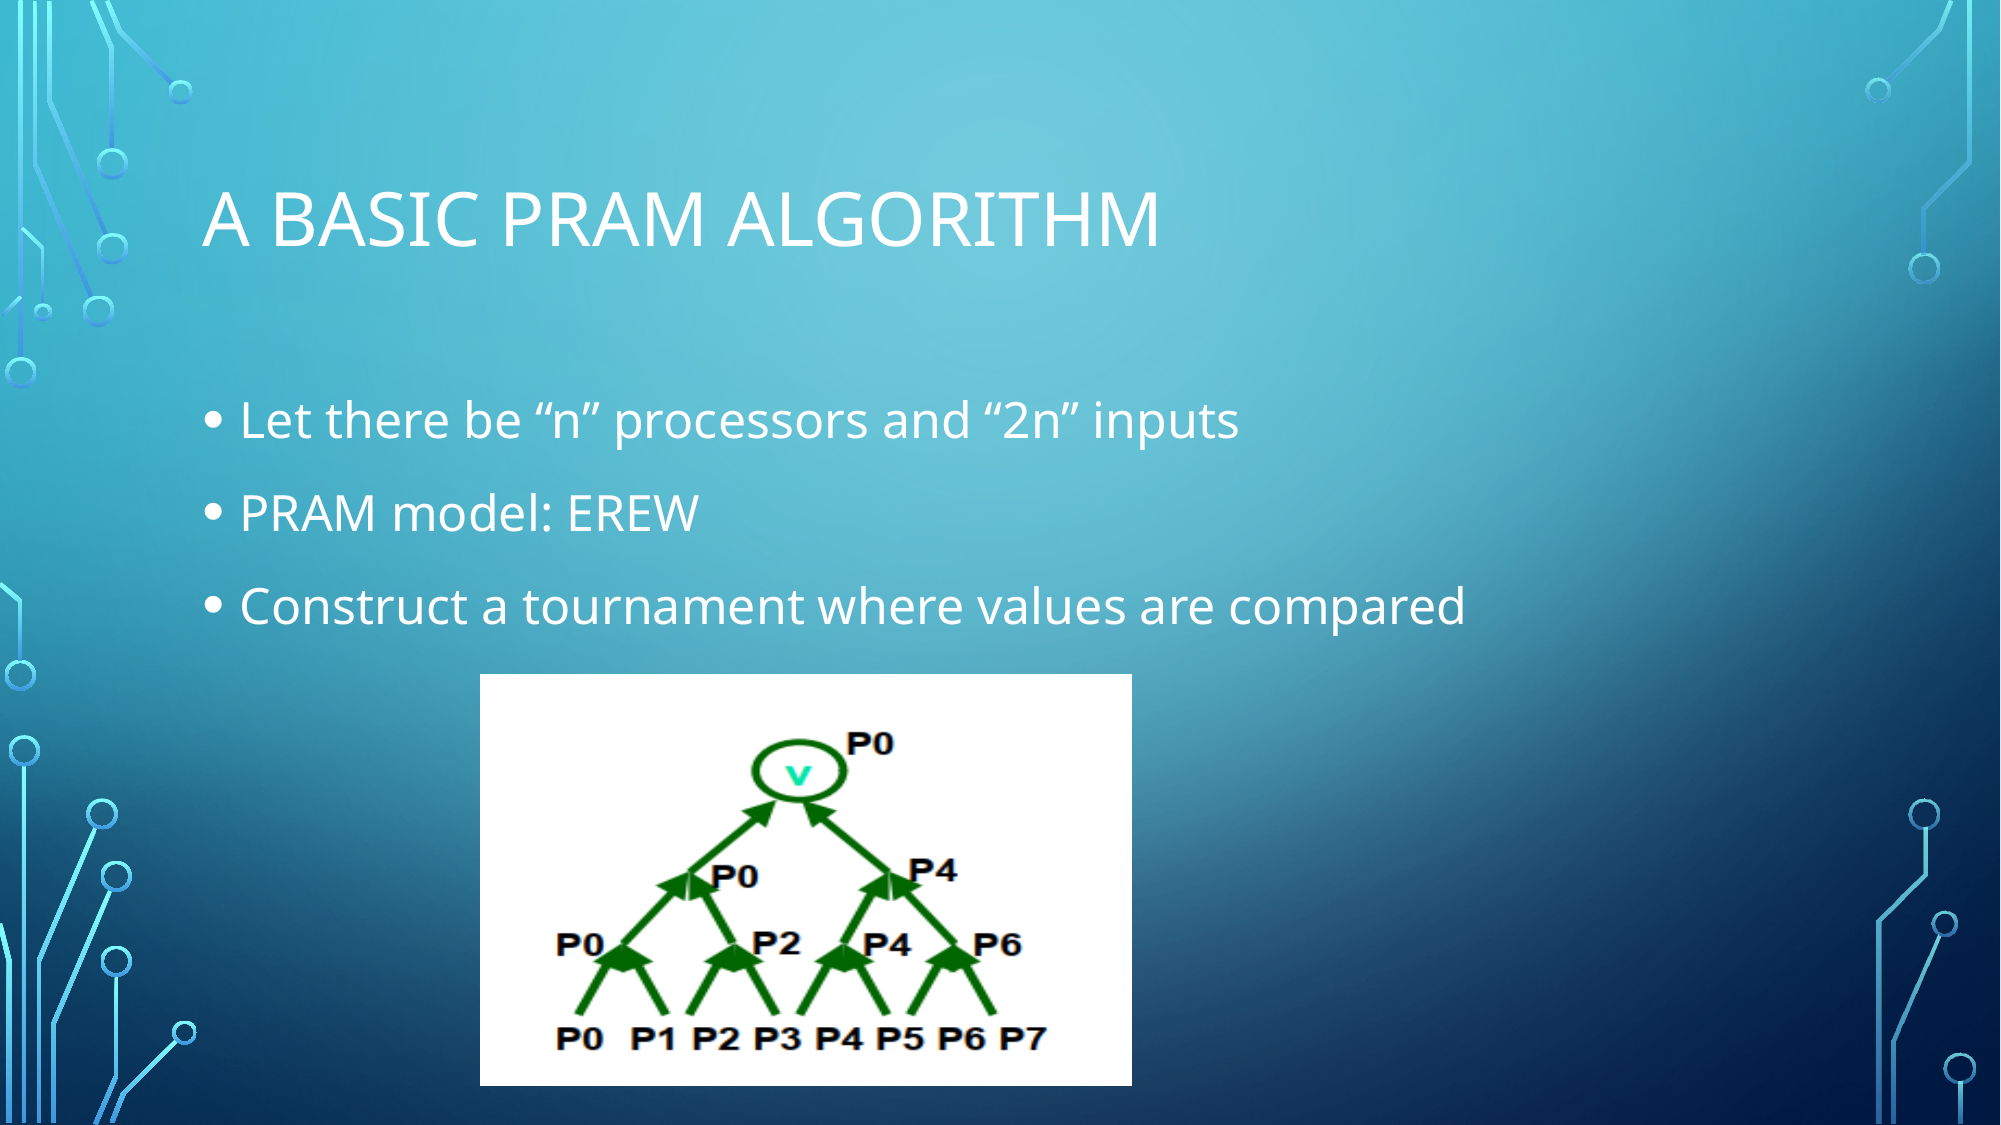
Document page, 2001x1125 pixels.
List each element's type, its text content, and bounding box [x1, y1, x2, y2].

list Let there be “n” processors and “2n” inputs PRAM model: EREW Construct a tournament where values are compared [187, 369, 1813, 950]
title A Basic PRAM Algorithm [187, 101, 1813, 344]
picture [480, 674, 1132, 1087]
